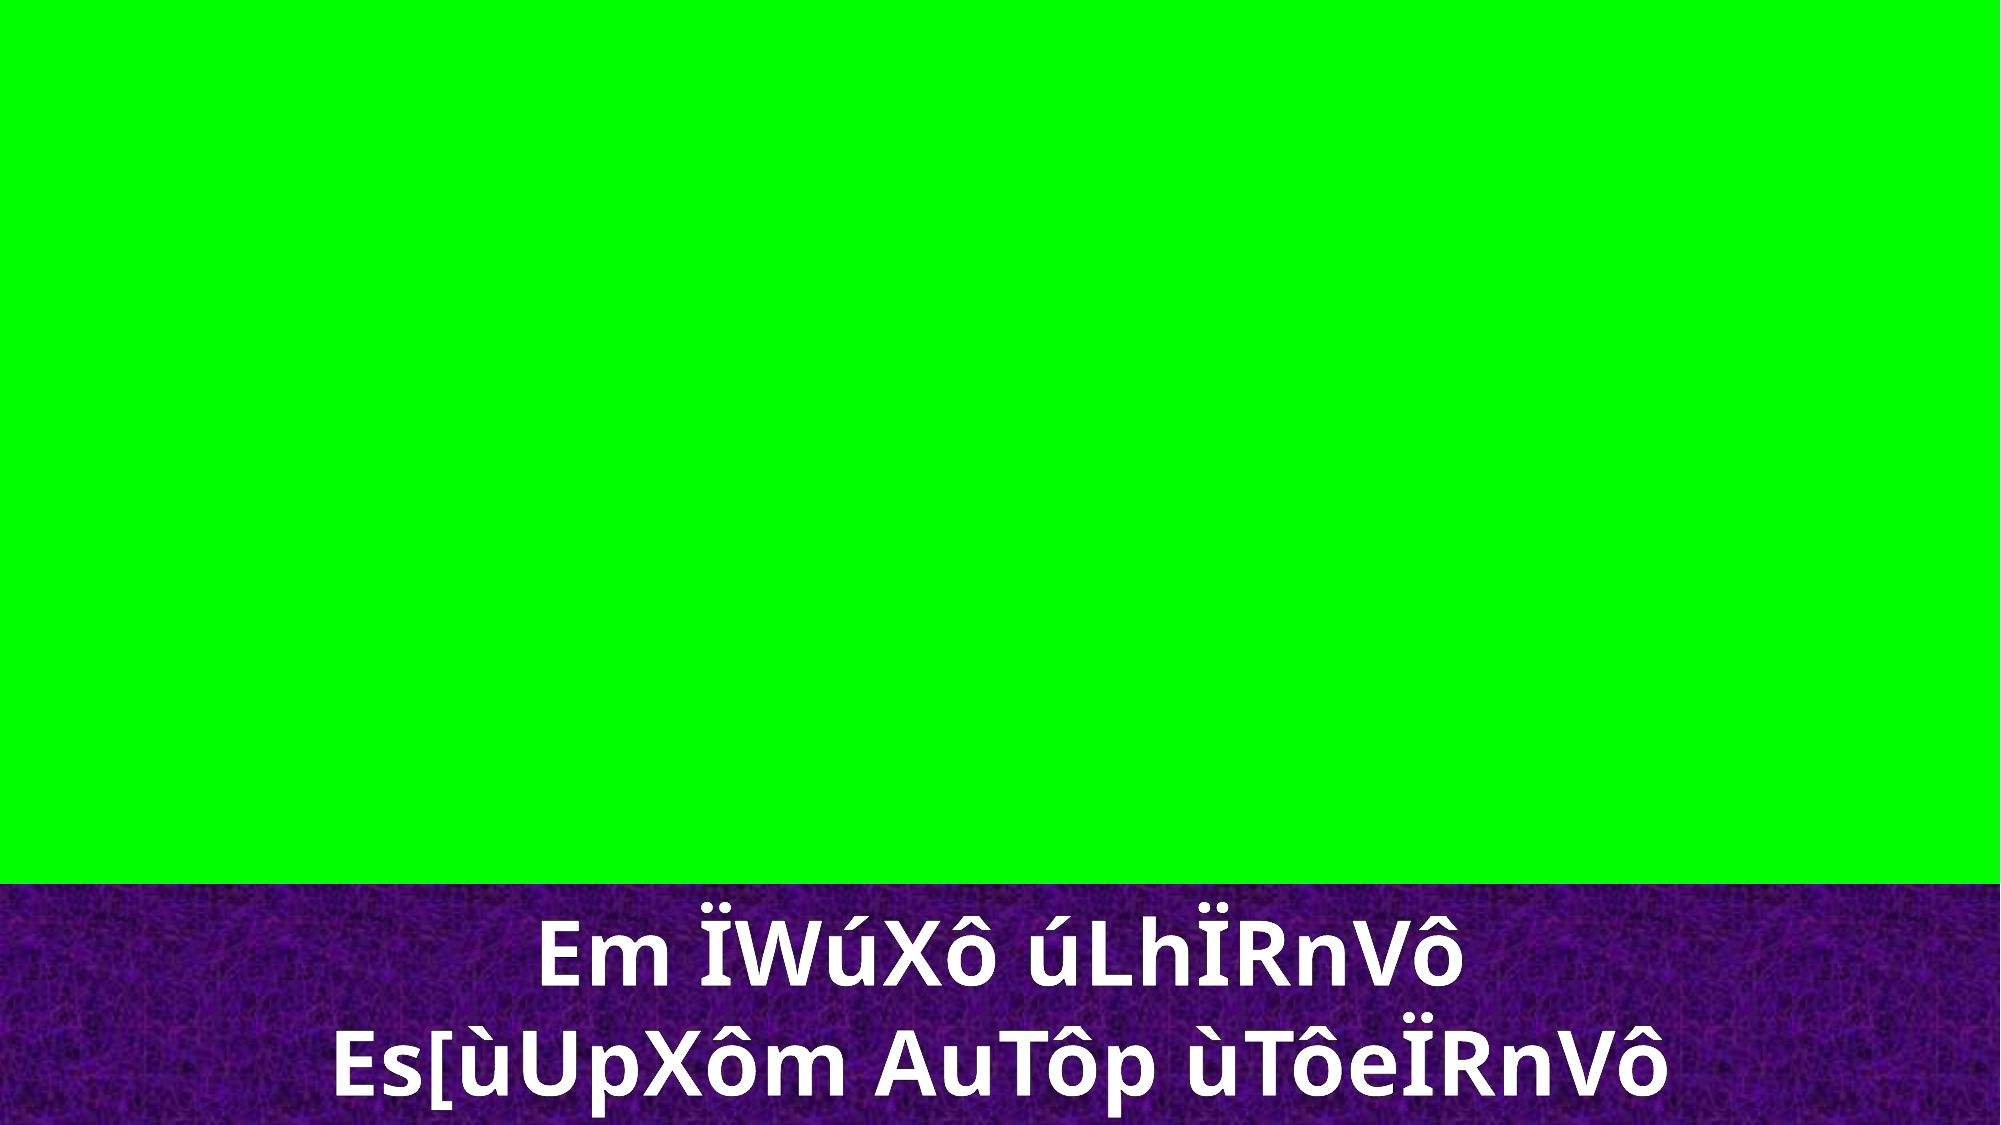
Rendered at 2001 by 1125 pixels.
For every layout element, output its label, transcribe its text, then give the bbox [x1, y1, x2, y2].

text_box Em ÏWúXô úLhÏRnVô Es[ùUpXôm AuTôp ùTôeÏRnVô [0, 886, 2000, 1122]
